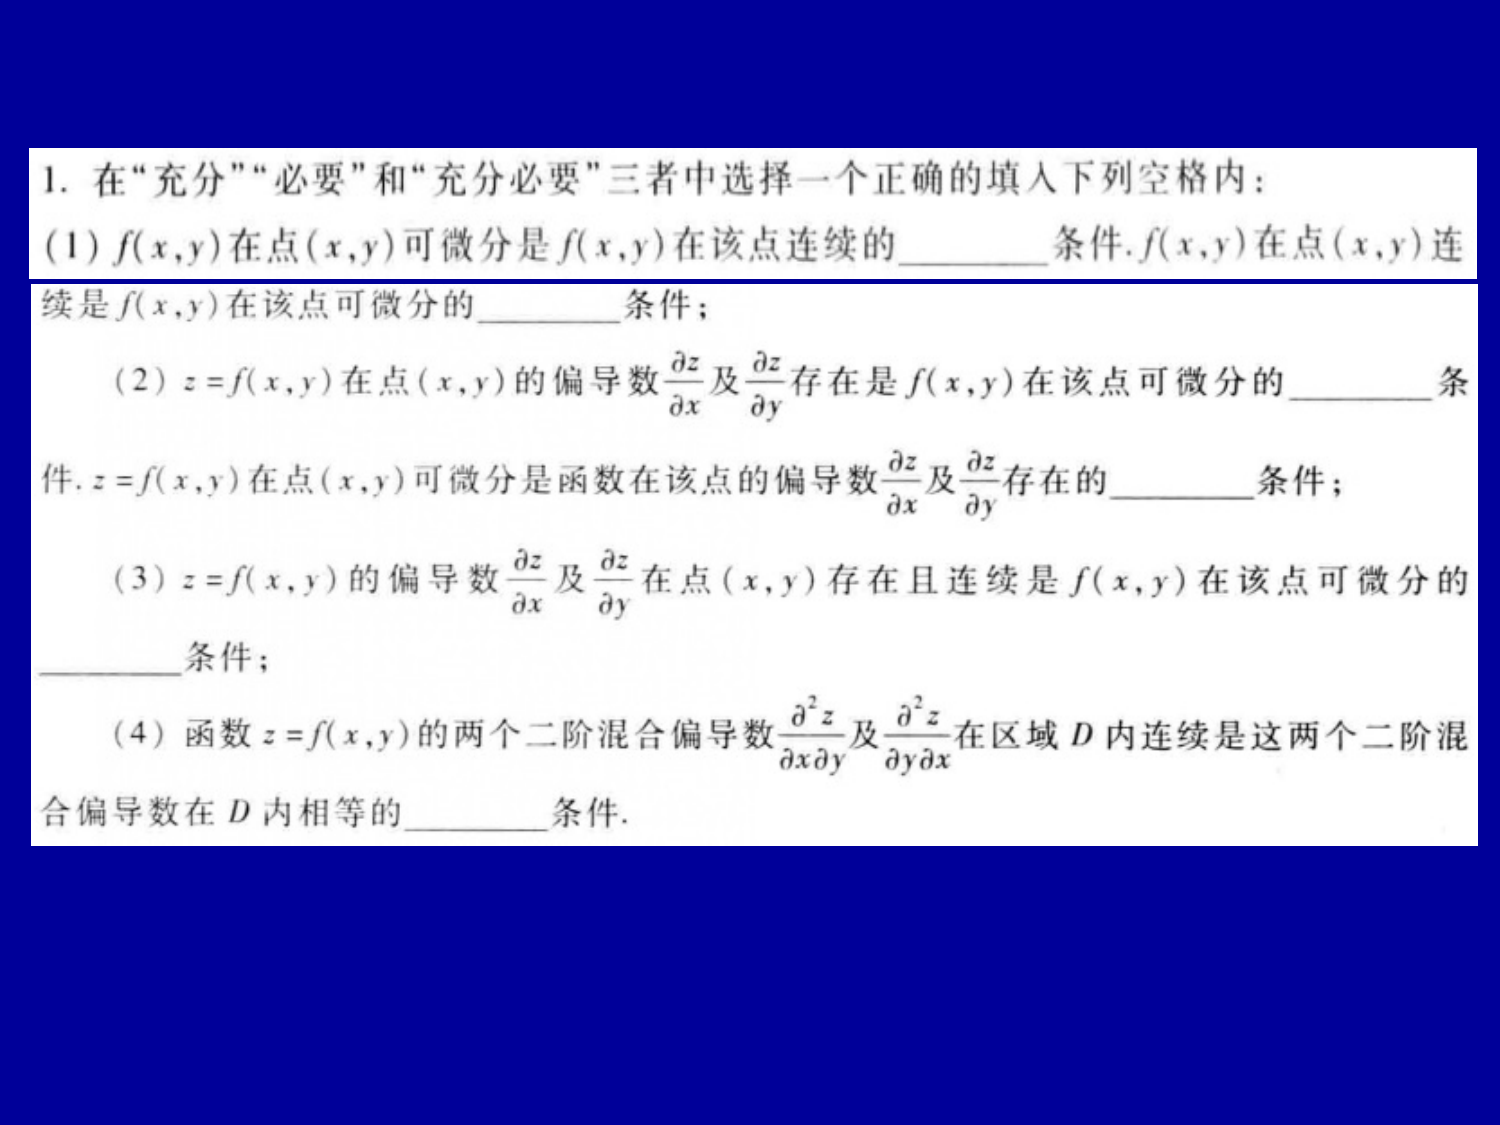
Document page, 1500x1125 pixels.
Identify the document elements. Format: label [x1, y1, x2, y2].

picture [31, 284, 1478, 847]
picture [29, 148, 1477, 280]
